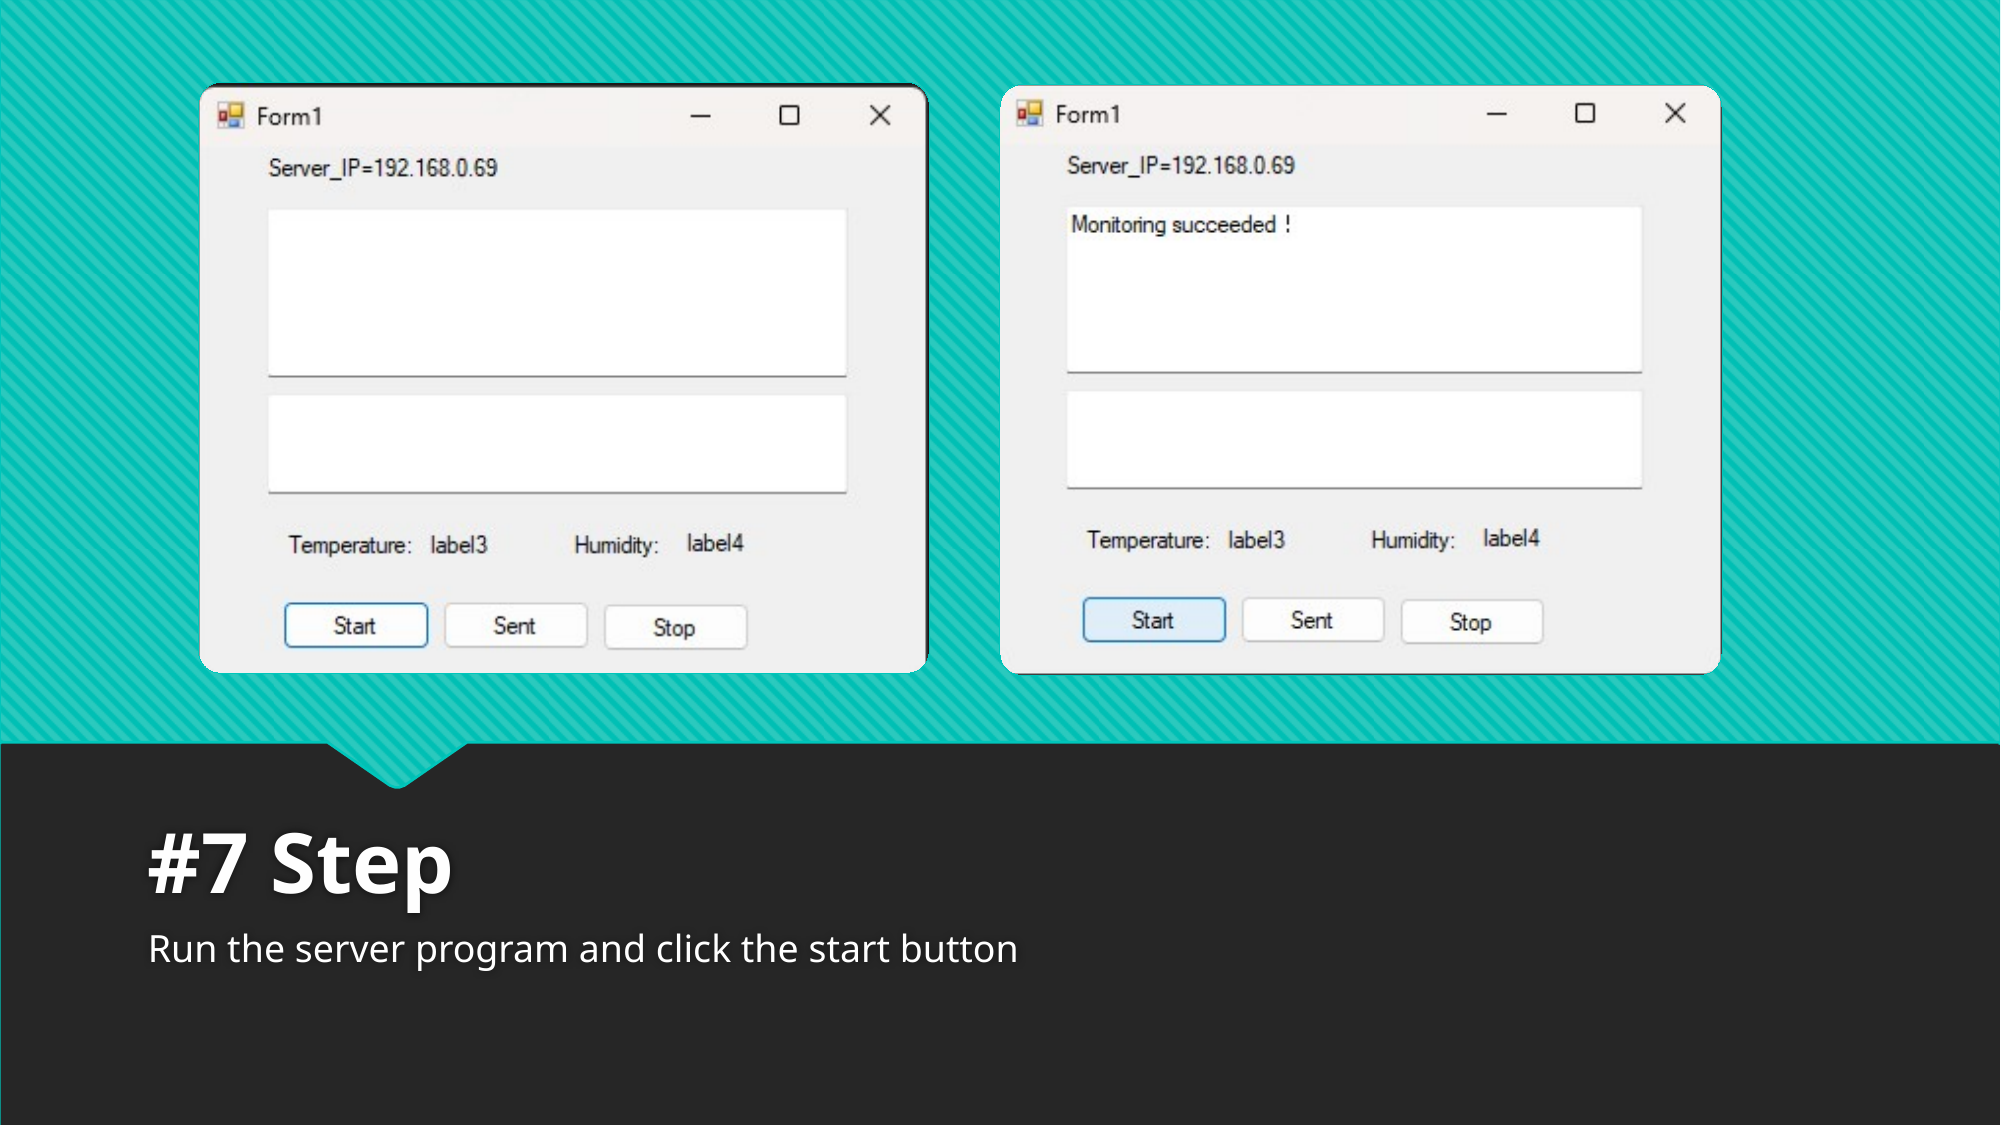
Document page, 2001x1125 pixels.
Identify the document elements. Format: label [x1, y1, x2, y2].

picture [999, 84, 1723, 676]
text_box [0, 742, 2000, 1125]
text_box [0, 0, 2000, 742]
picture [198, 81, 930, 674]
